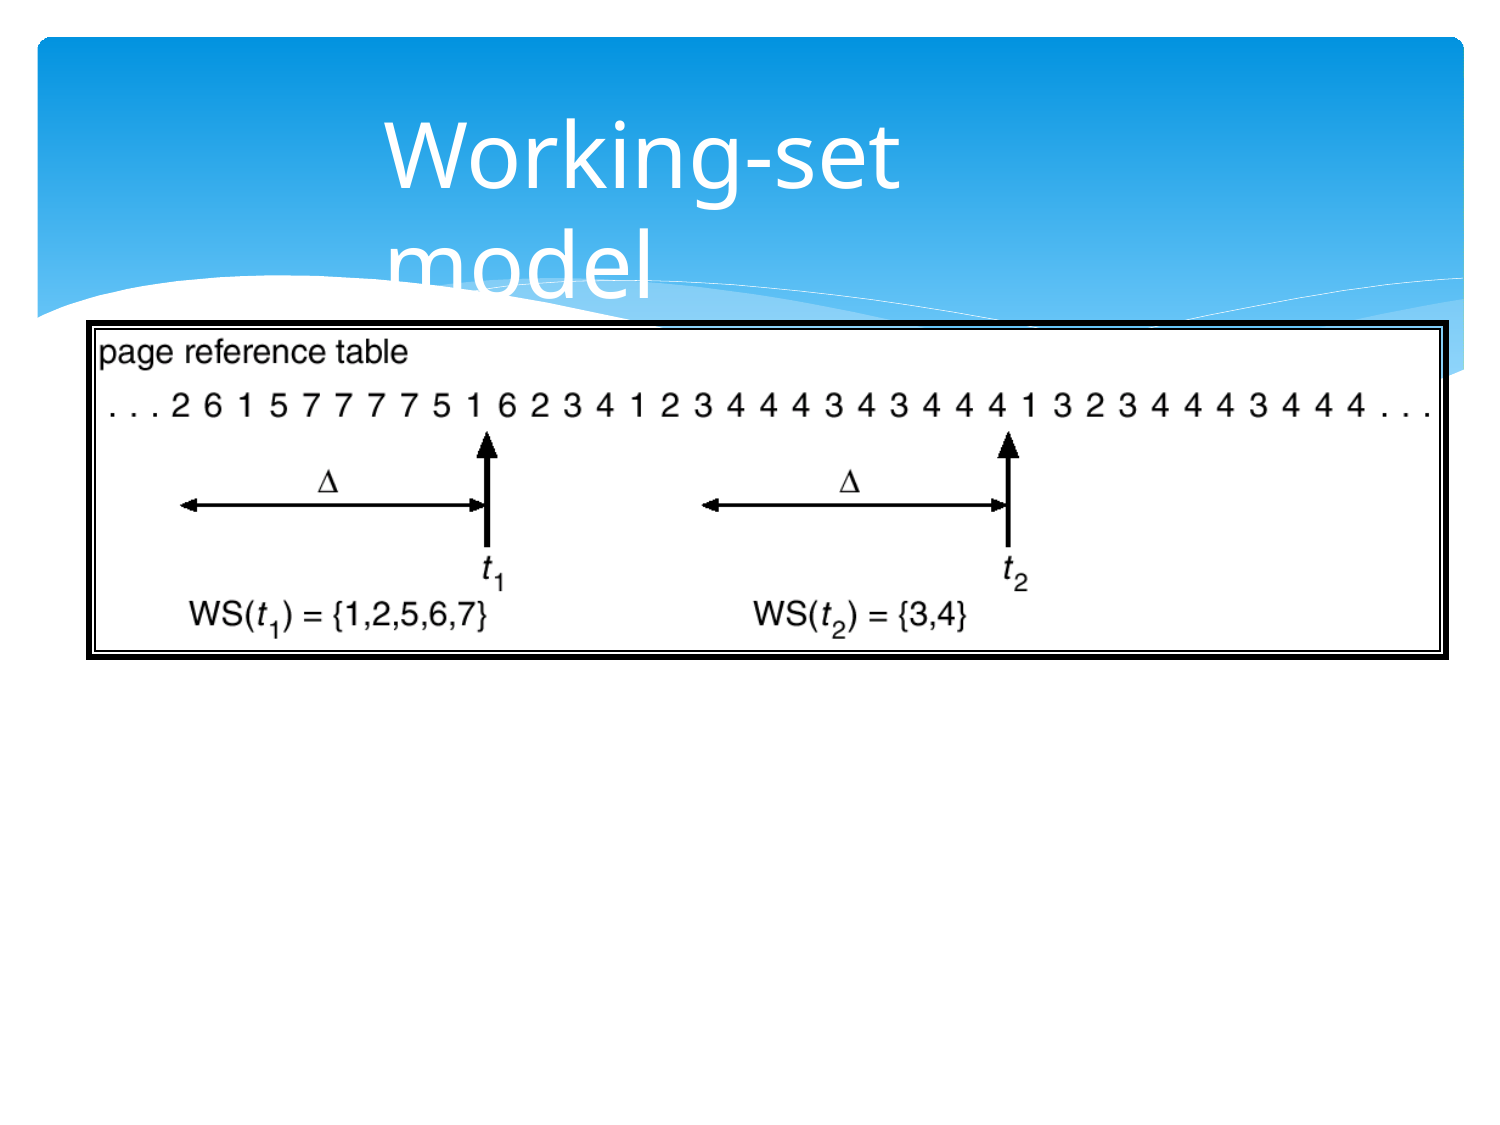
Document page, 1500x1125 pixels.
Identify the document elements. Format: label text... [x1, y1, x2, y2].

text_box 0x0 [1318, 299, 1464, 378]
picture [887, 318, 1001, 322]
picture [1156, 323, 1335, 328]
picture [37, 86, 1464, 322]
text_box [626, 318, 900, 322]
picture [909, 323, 1031, 328]
text_box [95, 329, 1440, 651]
picture [1020, 323, 1166, 328]
title Working-set model [381, 95, 1119, 318]
picture [37, 37, 44, 44]
text_box [647, 323, 925, 328]
